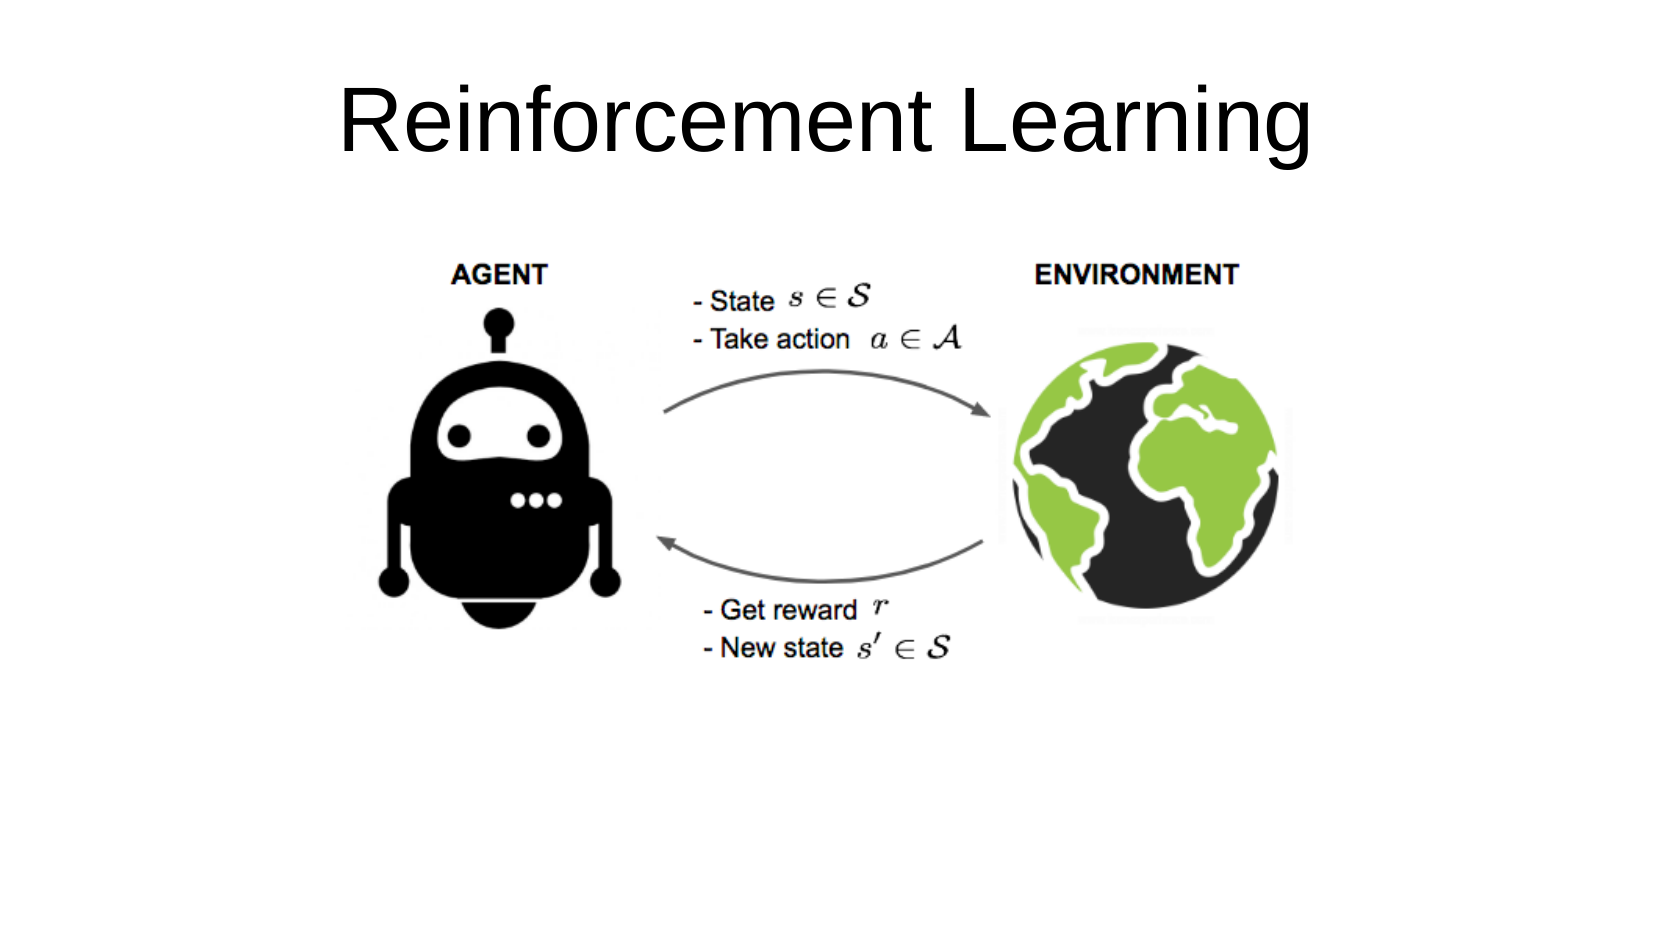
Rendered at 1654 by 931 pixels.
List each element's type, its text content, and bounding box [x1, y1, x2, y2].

picture [344, 236, 1310, 692]
text_box Reinforcement Learning [82, 37, 1571, 193]
